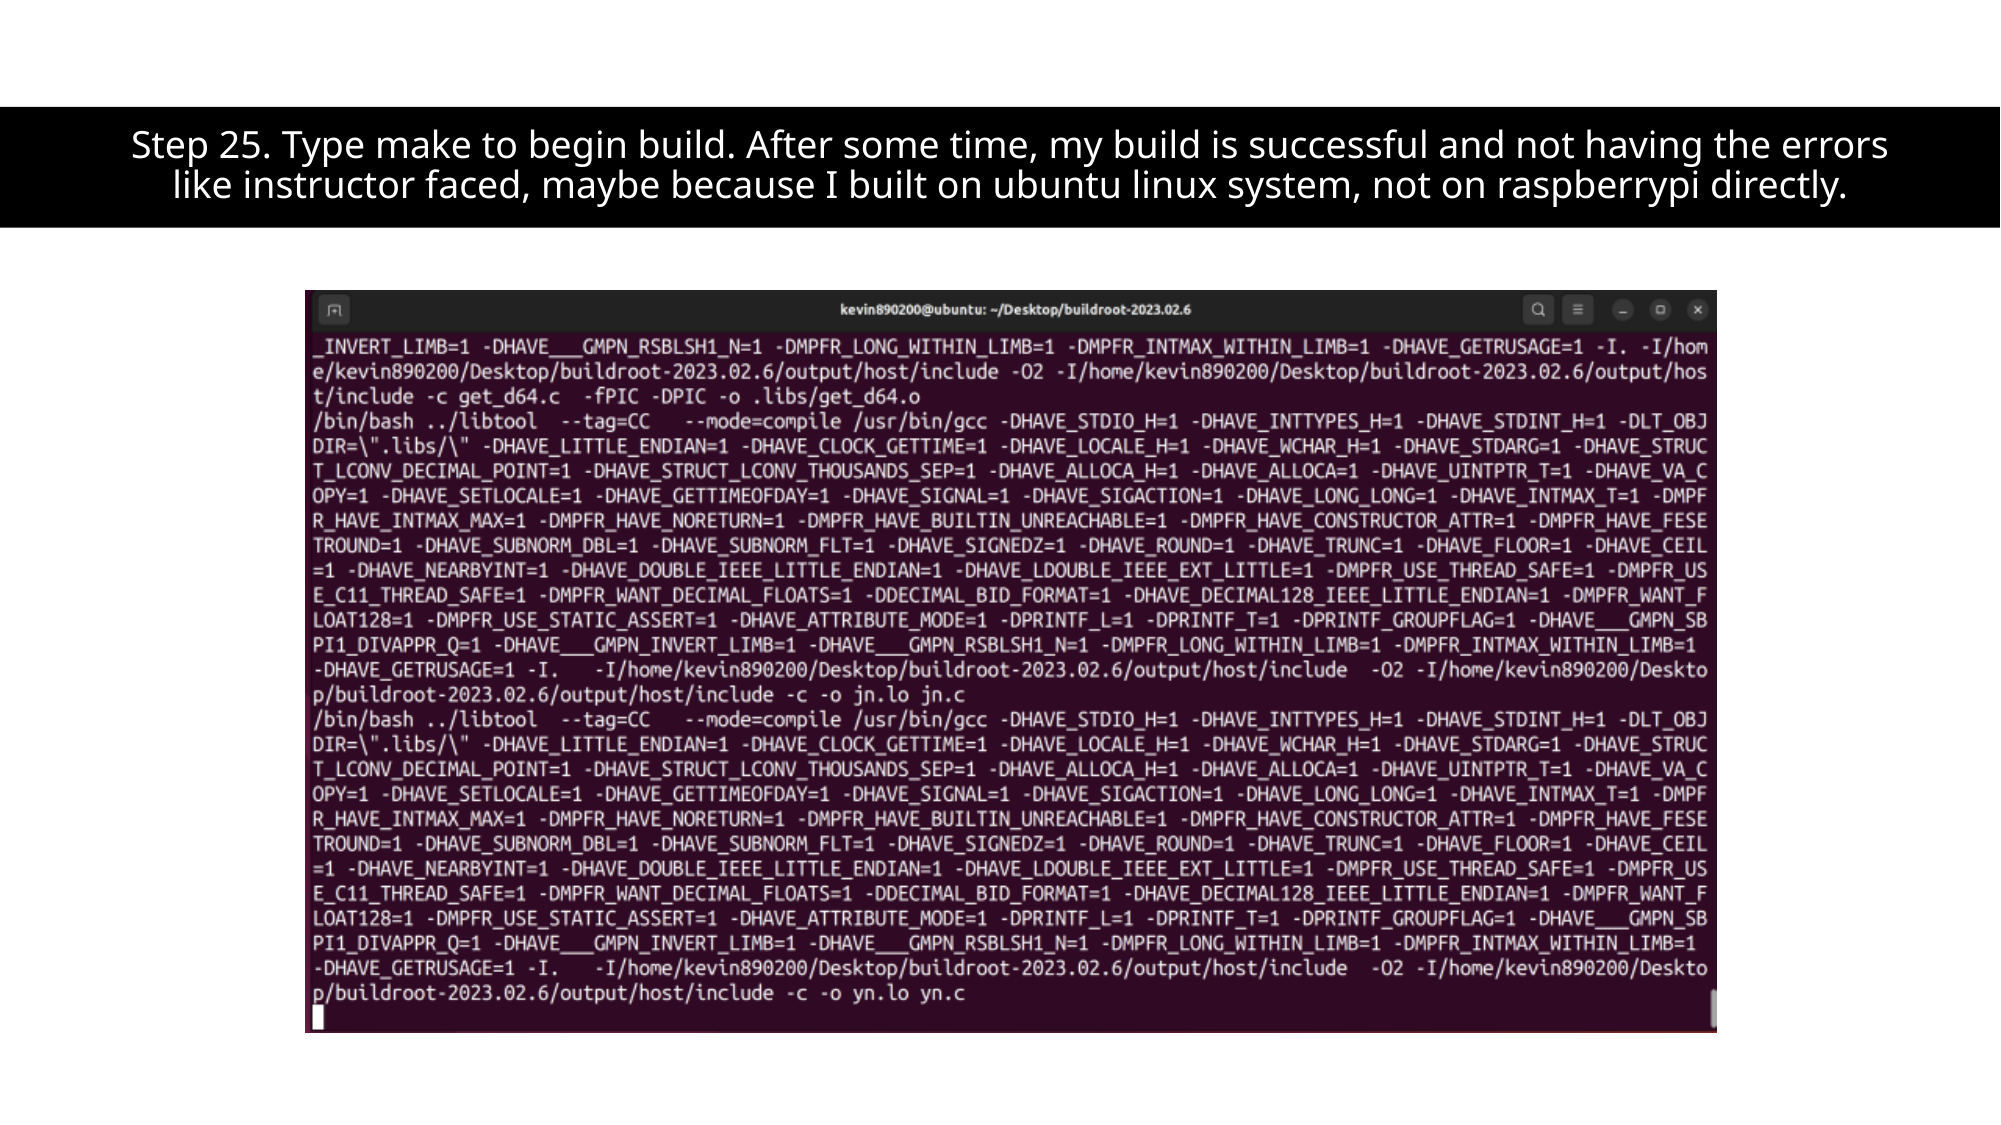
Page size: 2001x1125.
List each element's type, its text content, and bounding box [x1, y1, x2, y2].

title Step 25. Type make to begin build. After some time, my build is successful and not having the errors like instructor faced, maybe because I built on ubuntu linux system, not on raspberrypi directly. [91, 105, 1931, 228]
text_box [0, 106, 2000, 229]
picture [305, 290, 1717, 1033]
